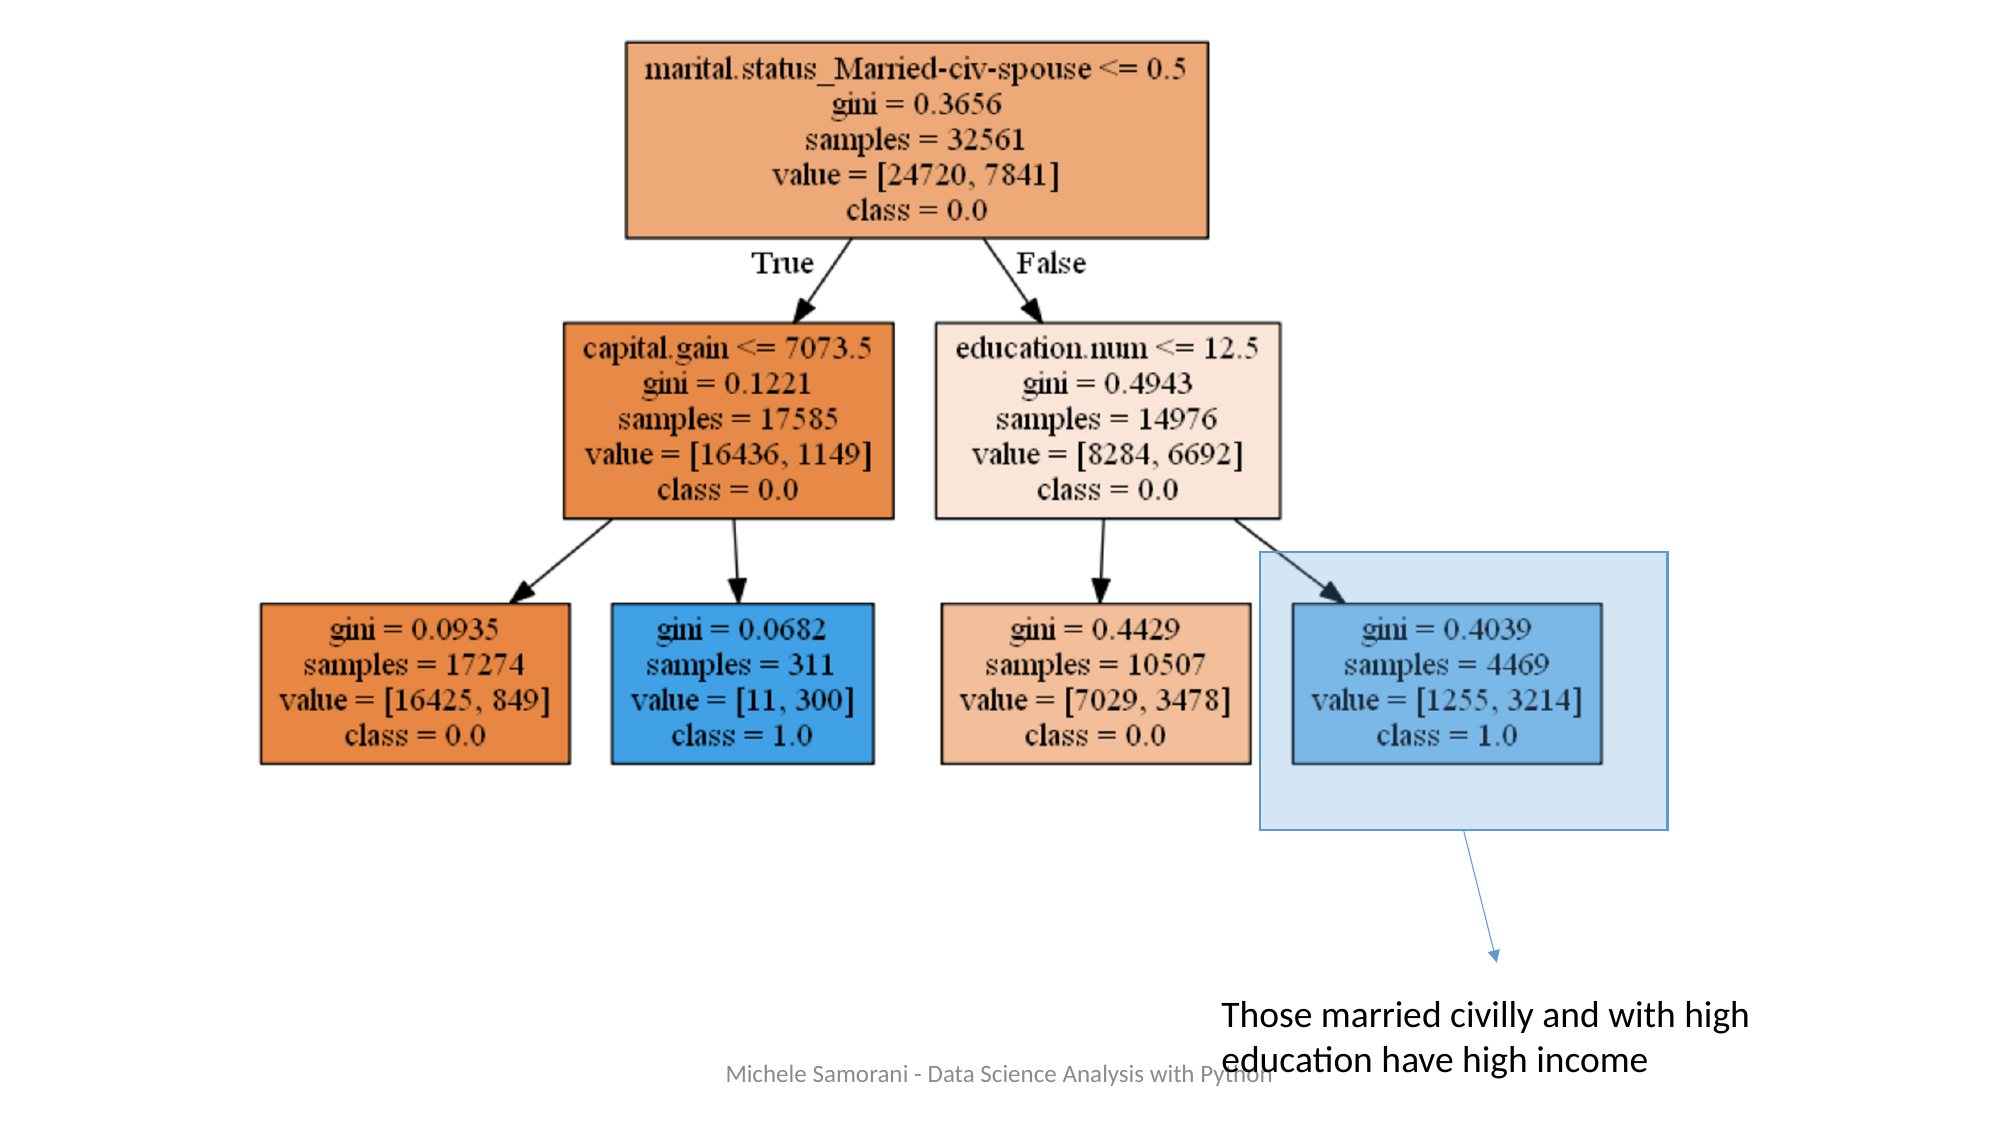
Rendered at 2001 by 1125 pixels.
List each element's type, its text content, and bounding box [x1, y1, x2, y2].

text_box Those married civilly and with high education have high income [1206, 982, 1830, 1088]
text_box [1259, 551, 1669, 831]
picture [248, 31, 1619, 780]
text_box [1463, 830, 1497, 963]
footer Michele Samorani - Data Science Analysis with Python [662, 1042, 1338, 1103]
